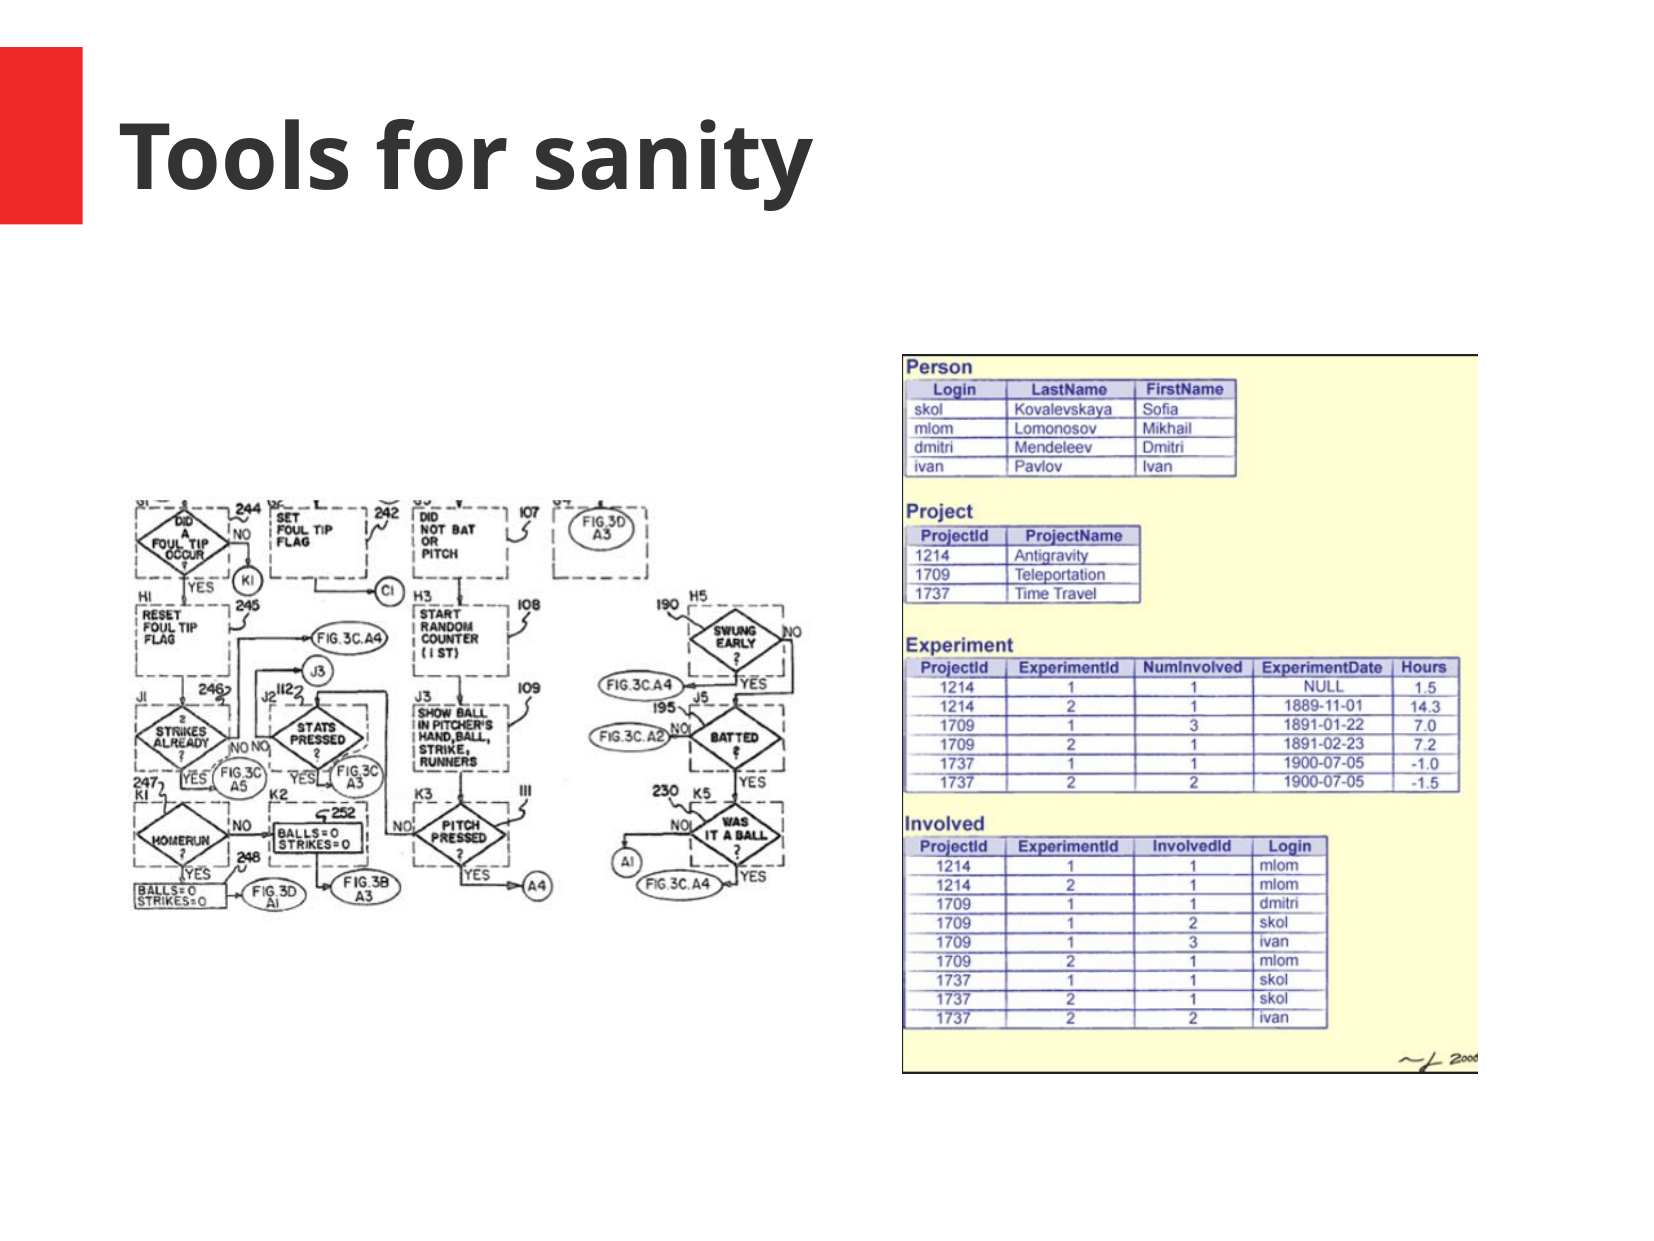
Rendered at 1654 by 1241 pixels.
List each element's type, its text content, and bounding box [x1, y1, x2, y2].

picture [117, 455, 810, 973]
text_box Tools for sanity [118, 49, 1571, 257]
picture [902, 354, 1478, 1074]
